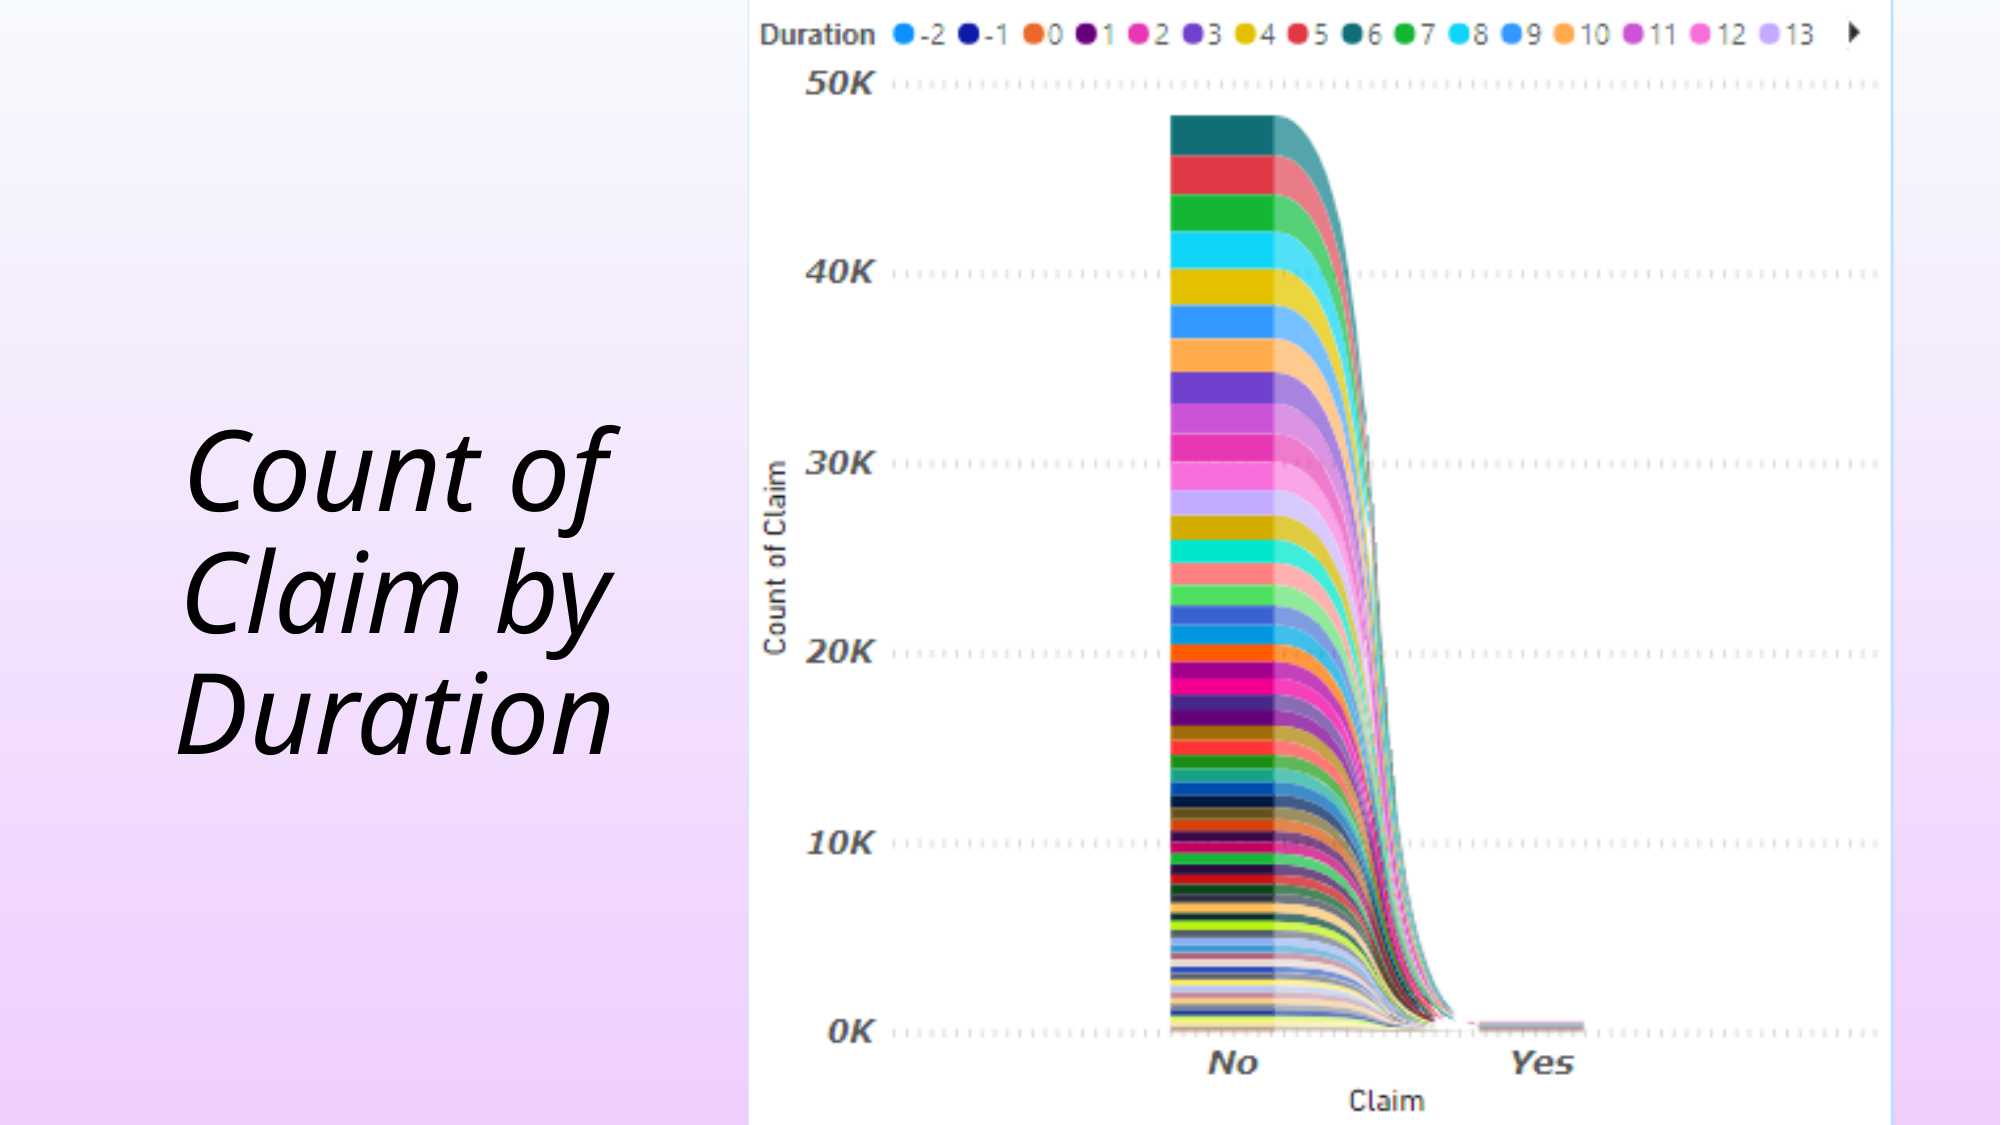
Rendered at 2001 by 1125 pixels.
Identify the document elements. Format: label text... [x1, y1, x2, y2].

picture [747, 0, 1894, 1125]
title Count of Claim by Duration [113, 212, 676, 982]
